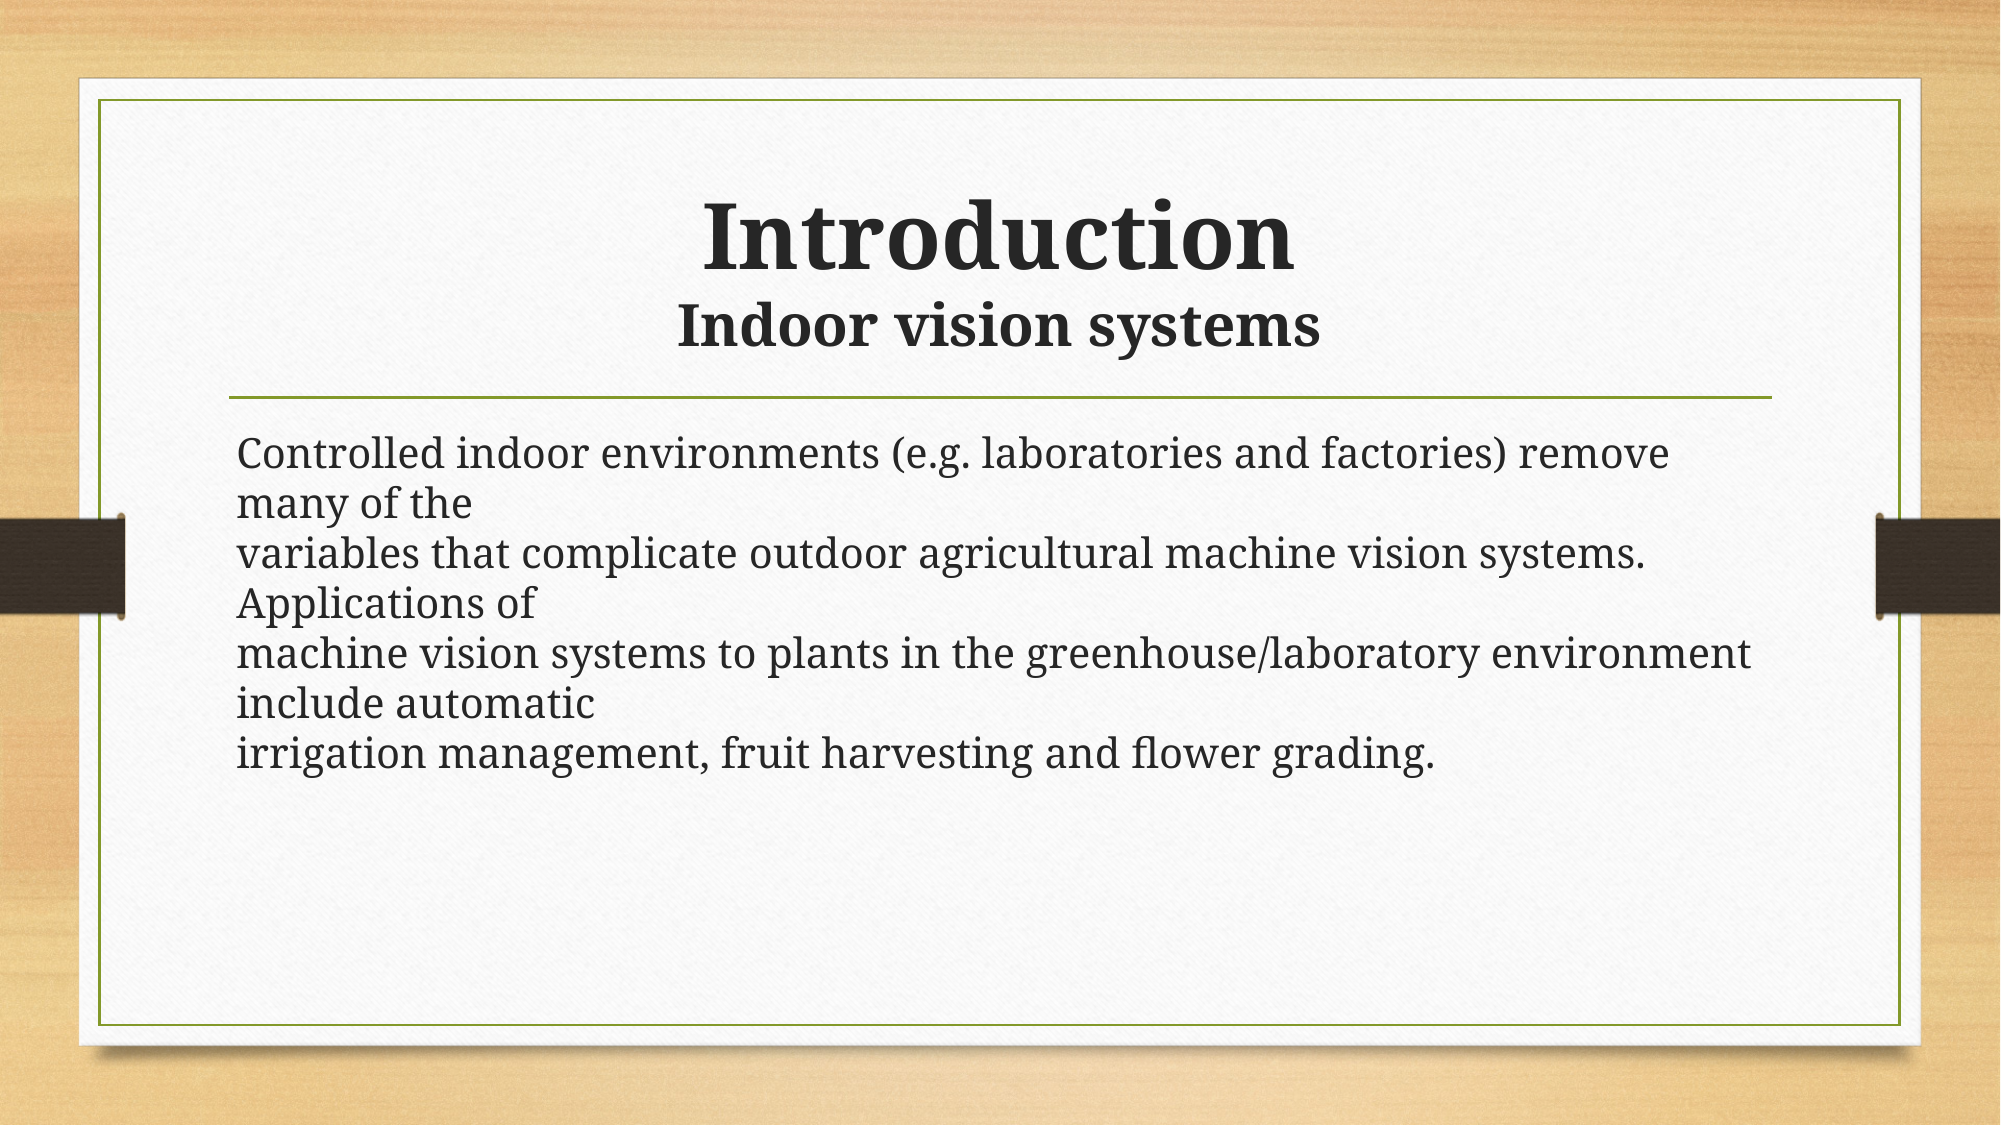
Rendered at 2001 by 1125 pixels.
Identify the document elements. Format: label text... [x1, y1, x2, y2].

list Controlled indoor environments (e.g. laboratories and factories) remove many of the variables that complicate outdoor agricultural machine vision systems. Applications of machine vision systems to plants in the greenhouse/laboratory environment include automatic irrigation management, fruit harvesting and flower grading. [212, 419, 1788, 964]
picture [0, 0, 2001, 1125]
title Introduction Indoor vision systems [212, 161, 1788, 375]
